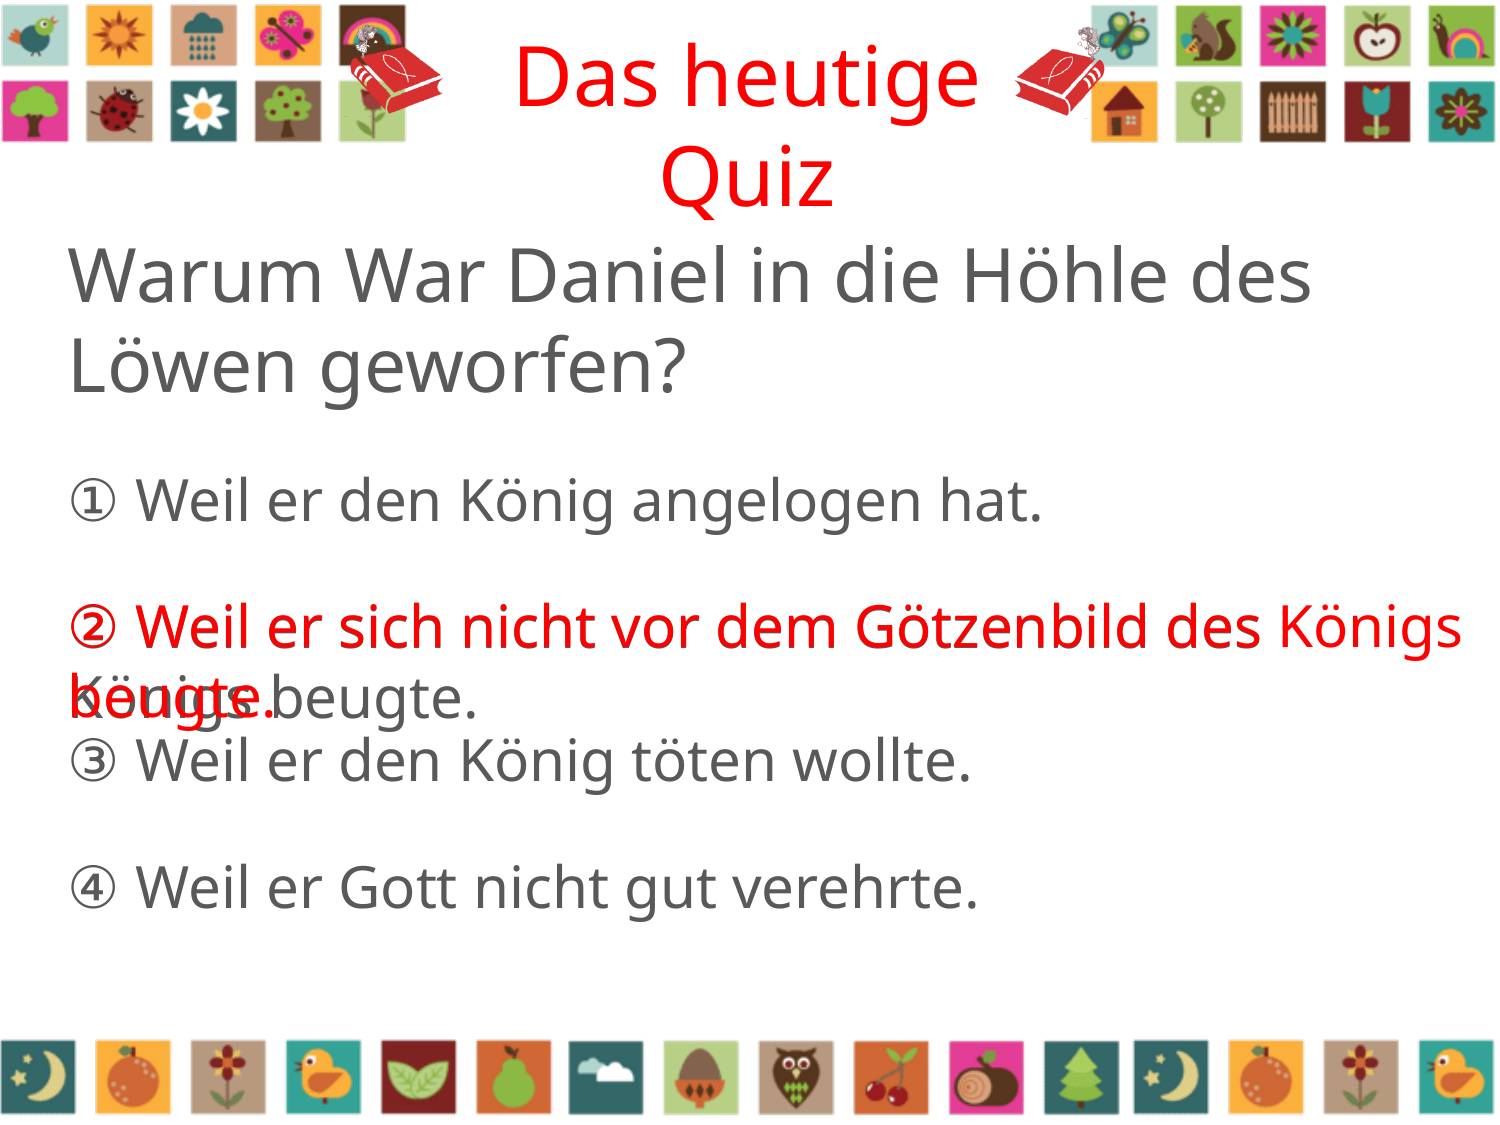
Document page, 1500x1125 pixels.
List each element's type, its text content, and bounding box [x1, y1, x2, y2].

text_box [0, 1028, 1500, 1118]
text_box ③ Weil er den König töten wollte. [53, 736, 1483, 801]
picture [982, 3, 1500, 150]
text_box Warum War Daniel in die Höhle des Löwen geworfen? [53, 219, 1436, 415]
text_box ④ Weil er Gott nicht gut verehrte. [53, 842, 1483, 928]
text_box ② Weil er sich nicht vor dem Götzenbild des Königs beugte. [53, 581, 1483, 736]
text_box Das heutige Quiz [414, 16, 1080, 219]
picture [0, 3, 475, 150]
text_box ① Weil er den König angelogen hat. [53, 456, 1436, 541]
